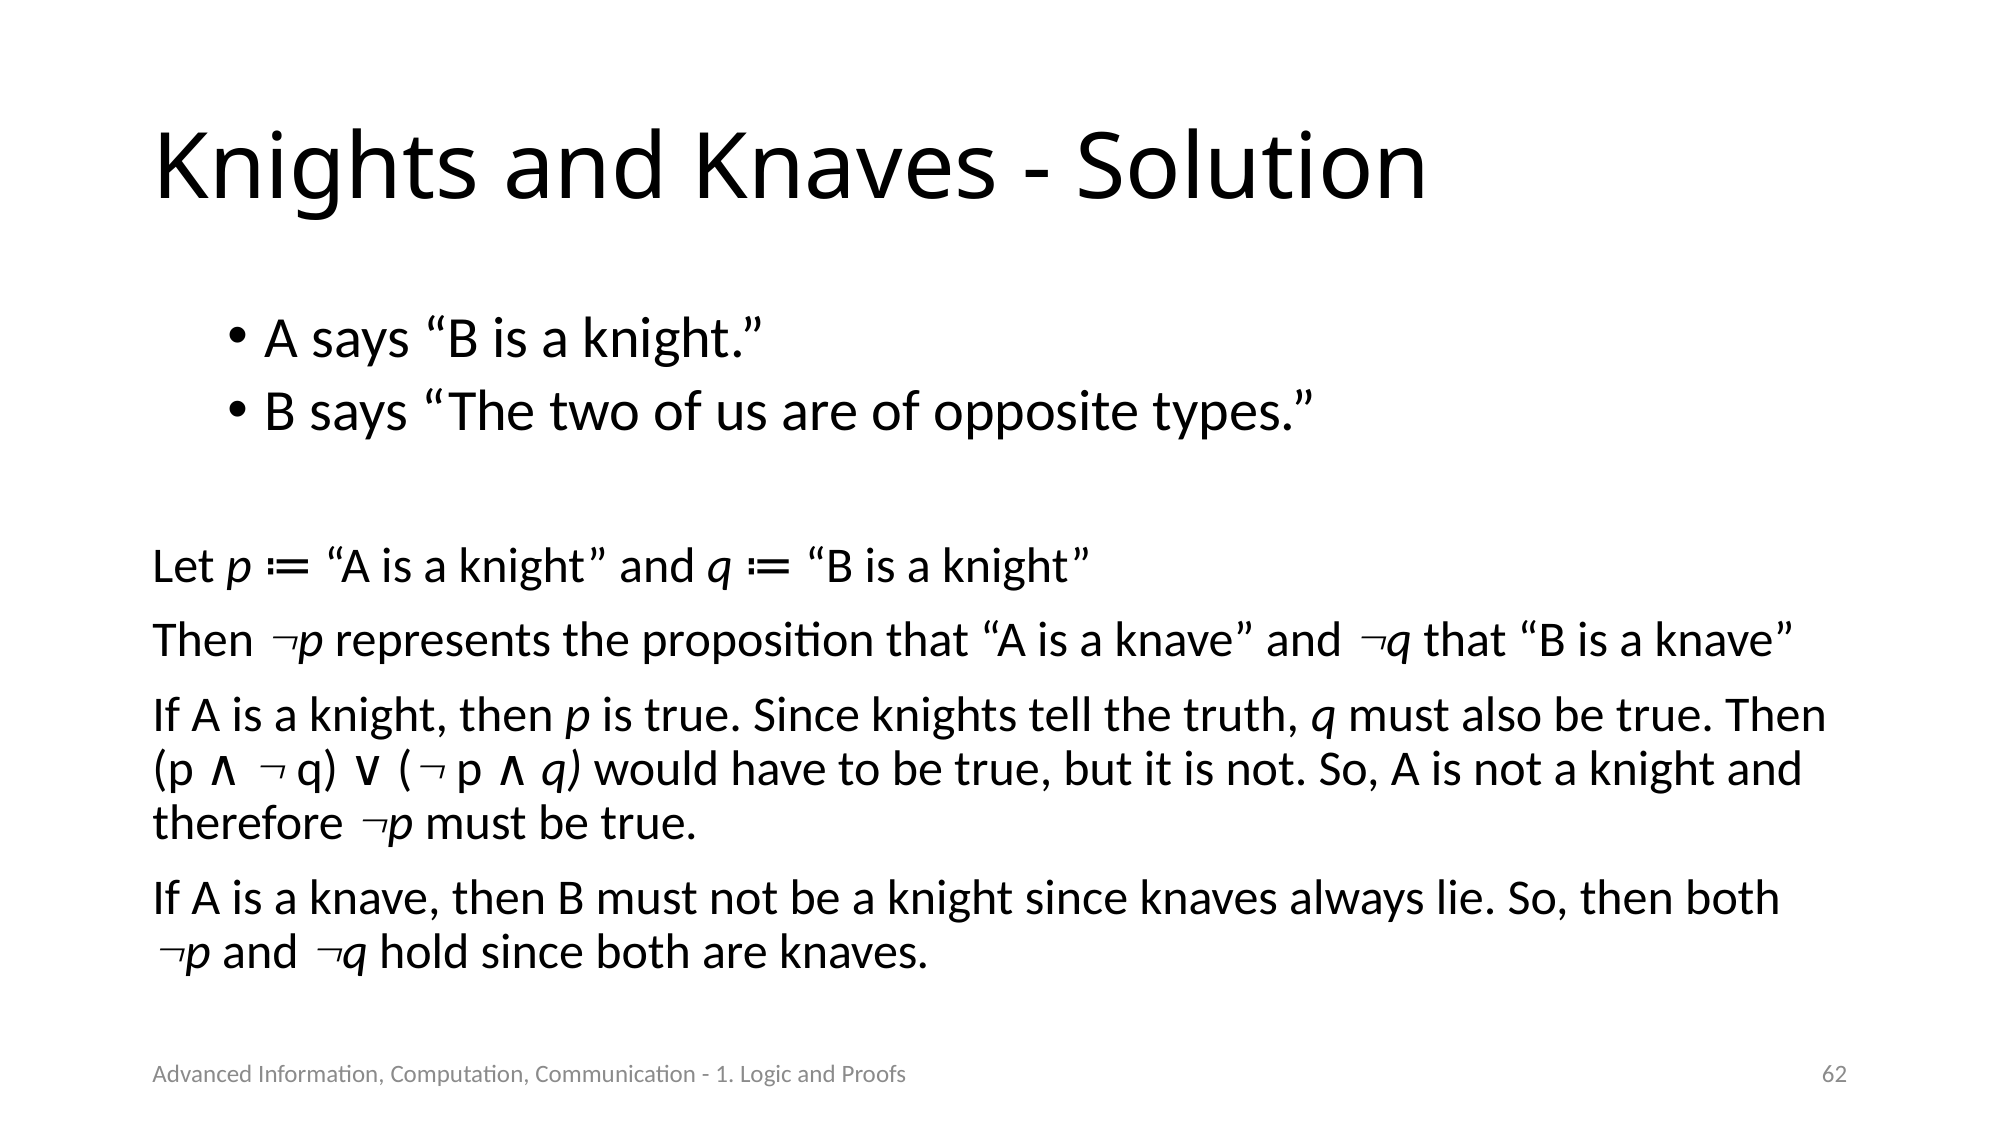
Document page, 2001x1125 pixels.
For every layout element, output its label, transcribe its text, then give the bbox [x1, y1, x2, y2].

list A says “B is a knight.” B says “The two of us are of opposite types.” Let p ≔ “A is a knight” and q ≔ “B is a knight” Then p represents the proposition that “A is a knave” and q that “B is a knave” If A is a knight, then p is true. Since knights tell the truth, q must also be true. Then (p ∧  q) ∨ ( p ∧ q) would have to be true, but it is not. So, A is not a knight and therefore p must be true. If A is a knave, then B must not be a knight since knaves always lie. So, then both p and q hold since both are knaves. [137, 299, 1863, 1014]
footer Advanced Information, Computation, Communication - 1. Logic and Proofs [137, 1042, 1338, 1103]
slide_number 62 [1412, 1042, 1863, 1103]
title Knights and Knaves - Solution [137, 59, 1863, 278]
